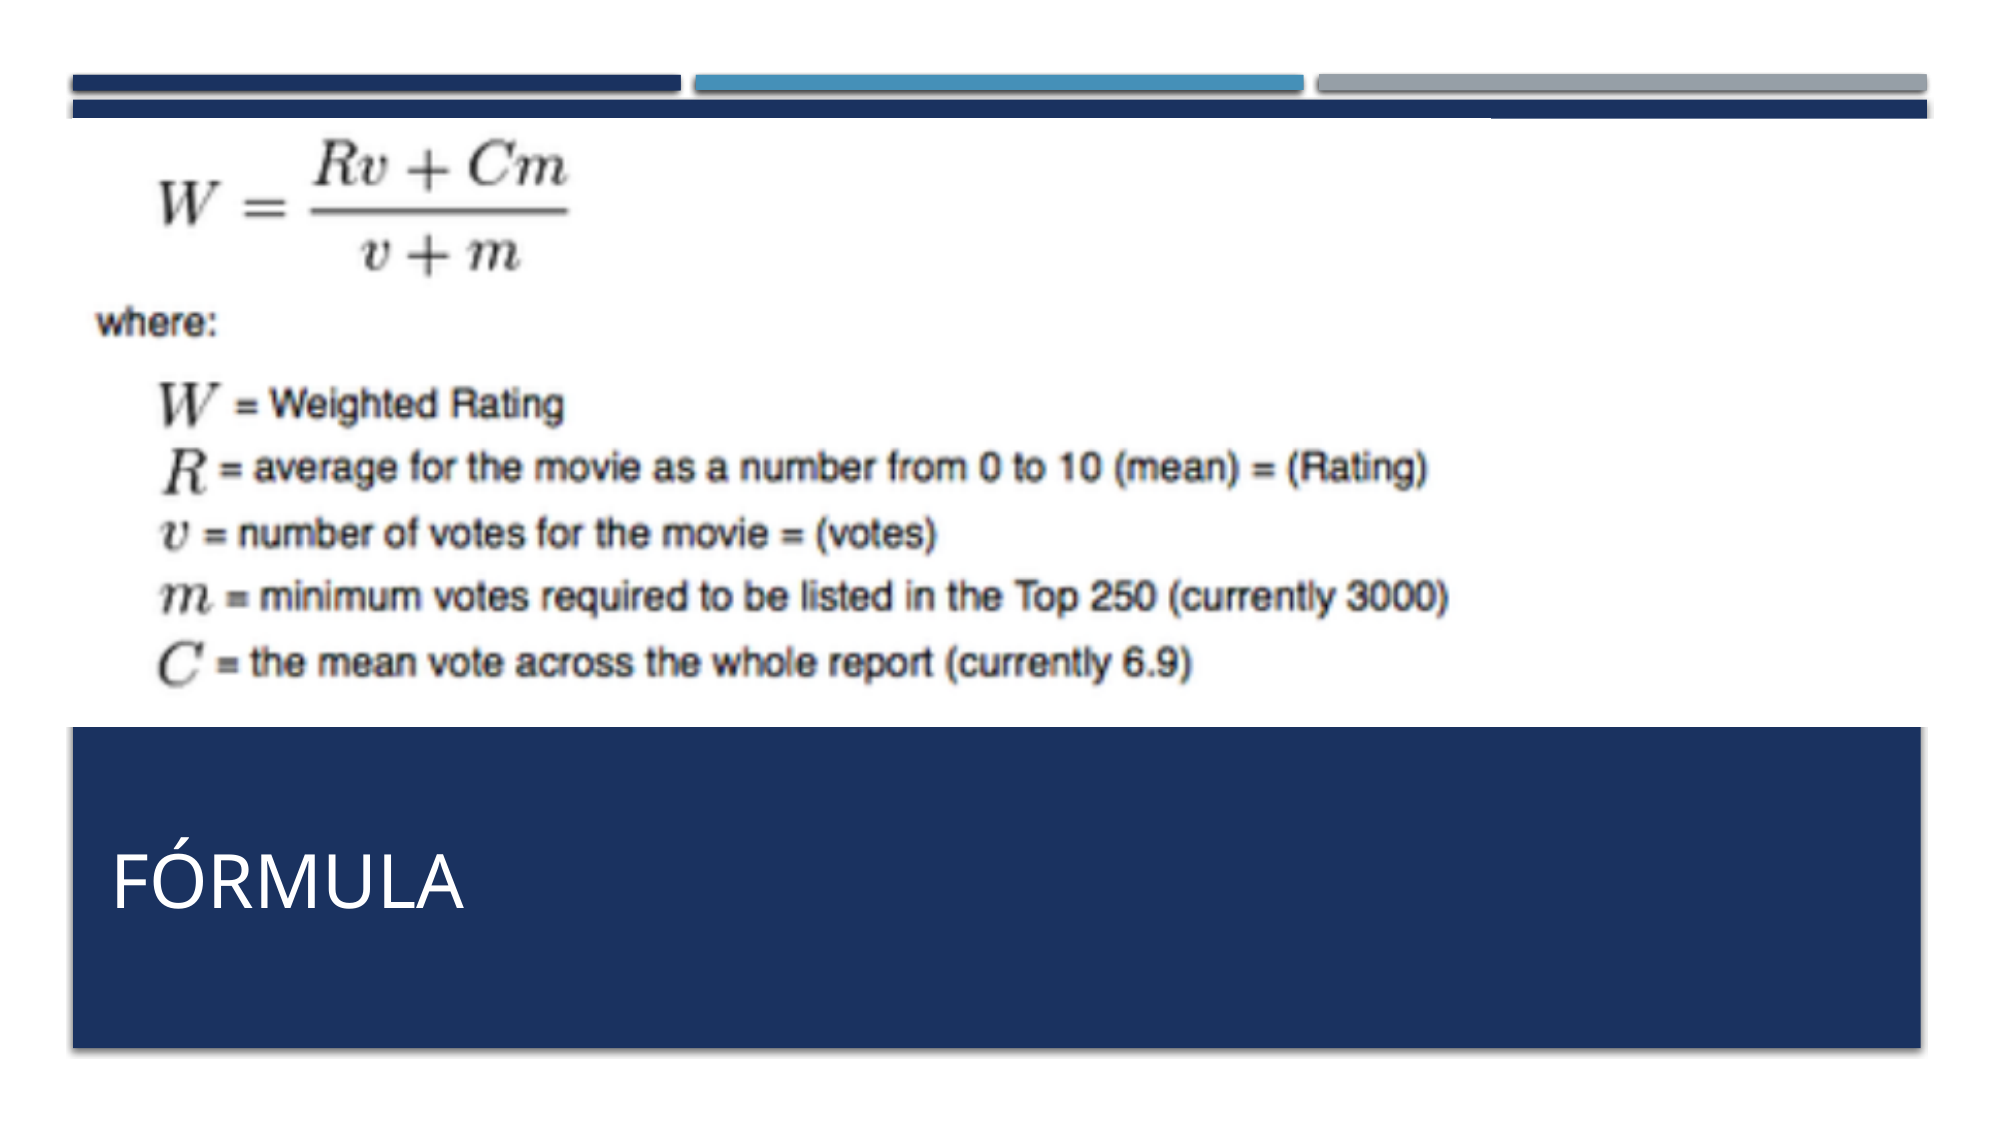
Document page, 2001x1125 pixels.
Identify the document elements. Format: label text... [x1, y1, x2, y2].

picture [72, 118, 1492, 705]
title FÓRMULA [95, 756, 1899, 932]
text_box [0, 117, 2000, 729]
text_box [72, 74, 682, 92]
text_box [1318, 73, 1928, 92]
text_box [72, 729, 1922, 1049]
text_box [695, 74, 1304, 91]
